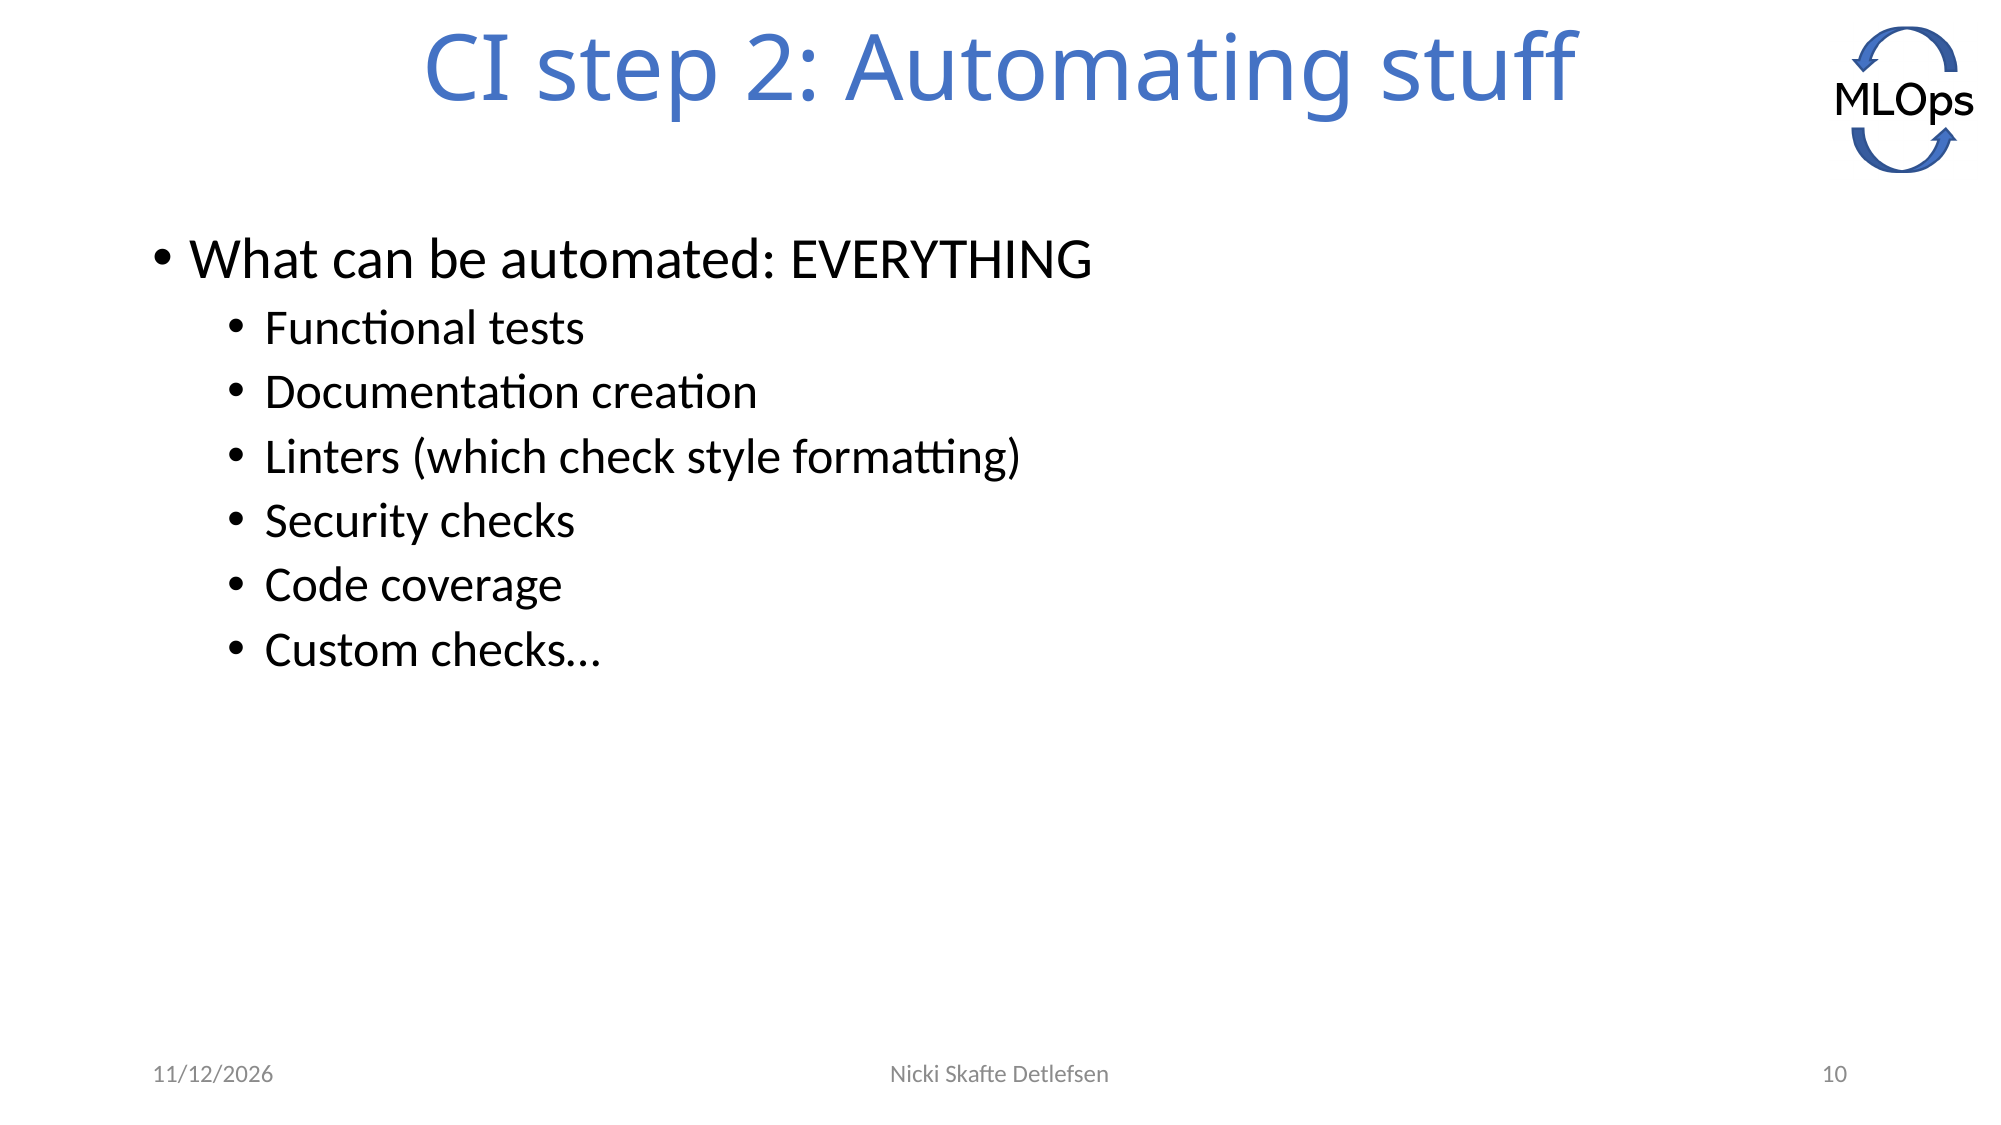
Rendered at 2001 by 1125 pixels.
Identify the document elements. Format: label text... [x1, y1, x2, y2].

slide_number 10 [1412, 1042, 1863, 1103]
footer Nicki Skafte Detlefsen [662, 1042, 1338, 1103]
picture [1863, 22, 1978, 180]
title CI step 2: Automating stuff [137, 0, 1863, 180]
list What can be automated: EVERYTHING Functional tests Documentation creation Linters (which check style formatting) Security checks Code coverage Custom checks… [137, 220, 1863, 1014]
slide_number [137, 1042, 588, 1103]
